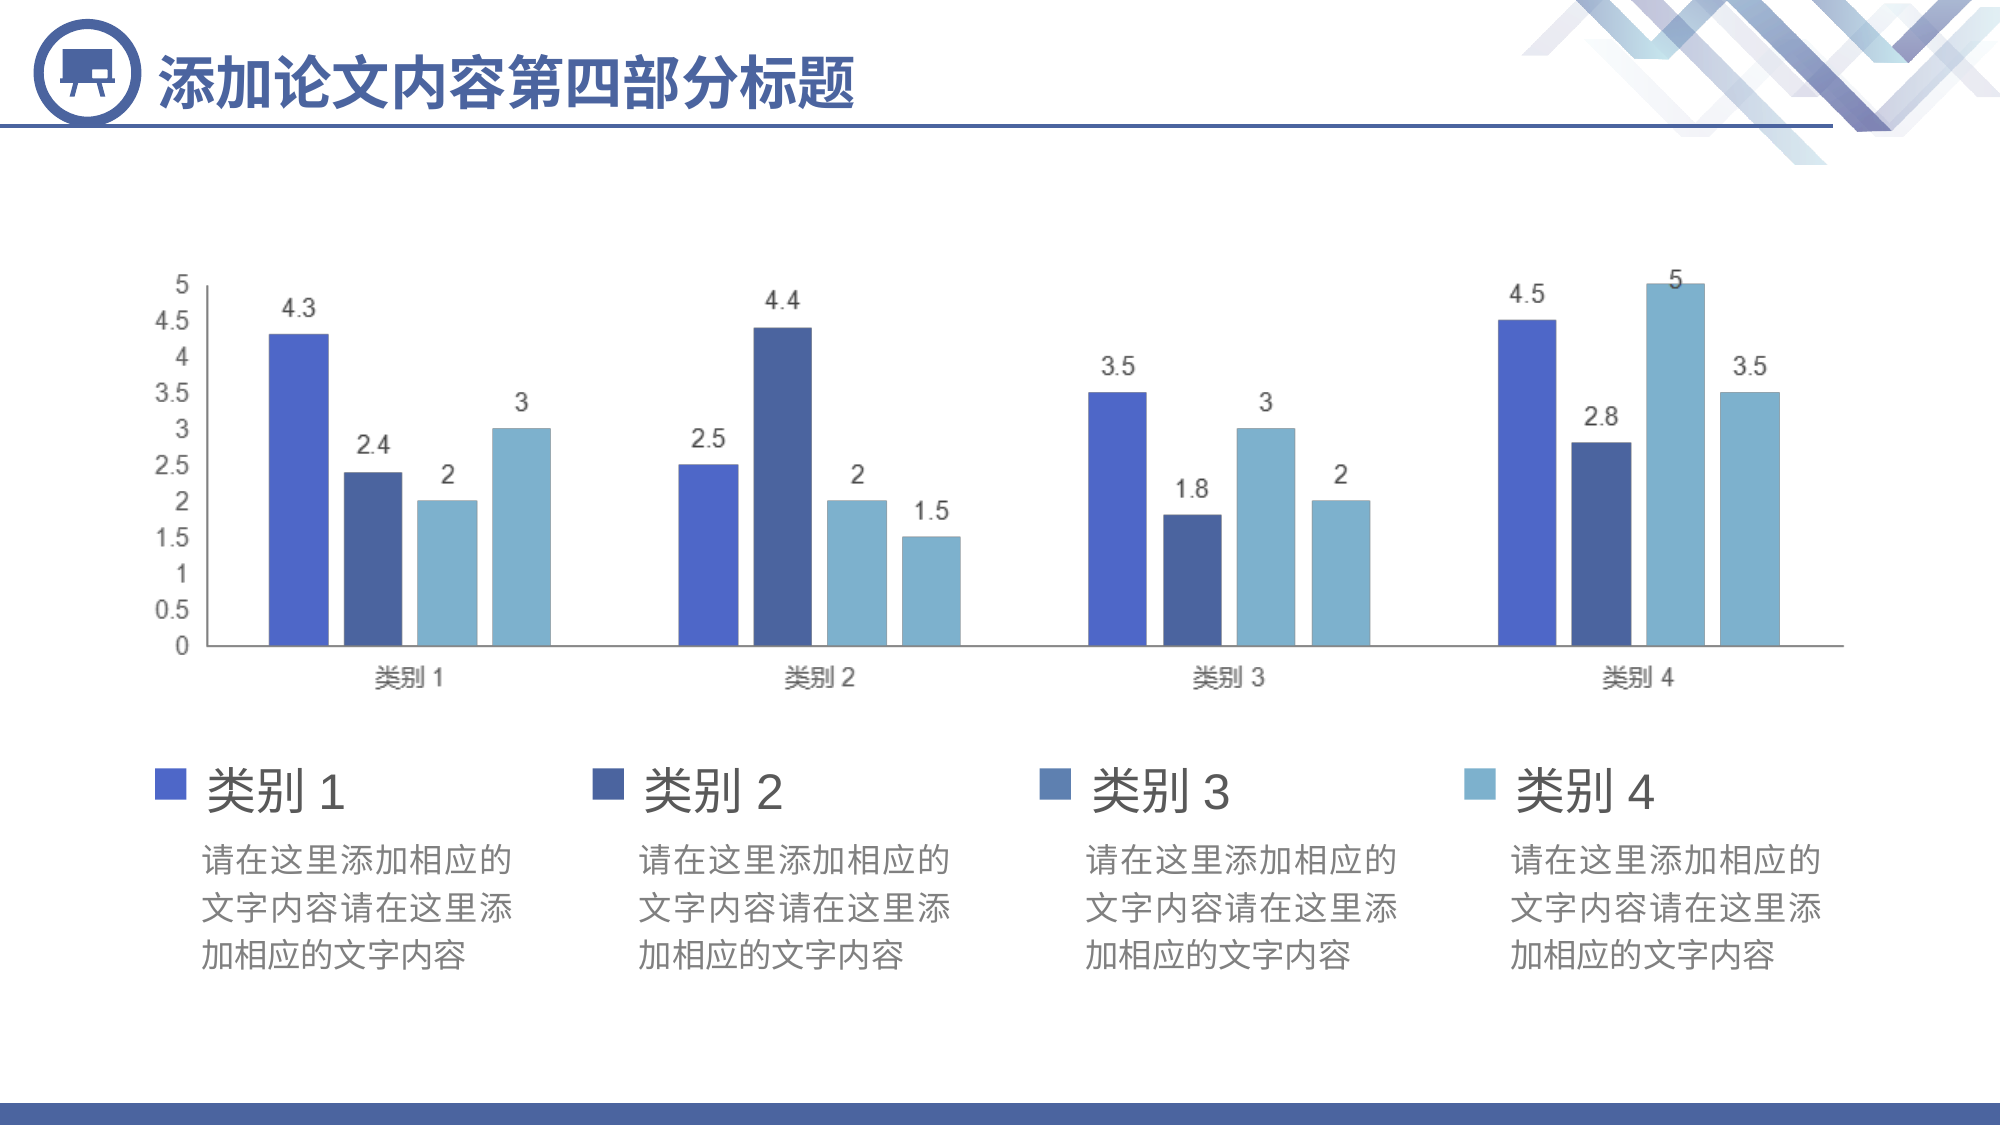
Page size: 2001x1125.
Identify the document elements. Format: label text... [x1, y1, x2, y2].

text_box 类别3 [1071, 731, 1495, 848]
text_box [35, 20, 140, 126]
text_box 类别4 [1495, 731, 1715, 823]
text_box [1463, 767, 1497, 801]
text_box 请在这里添加相应的文字内容请在这里添加相应的文字内容 [1495, 823, 1838, 982]
text_box 请在这里添加相应的文字内容请在这里添加相应的文字内容 [186, 823, 529, 982]
text_box [1039, 767, 1072, 801]
text_box [592, 767, 625, 801]
text_box [0, 1102, 2000, 1125]
text_box 类别1 [186, 731, 623, 848]
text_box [138, 259, 1866, 710]
text_box 请在这里添加相应的文字内容请在这里添加相应的文字内容 [1070, 823, 1413, 982]
text_box 类别2 [623, 731, 1071, 848]
text_box [154, 767, 187, 801]
text_box 请在这里添加相应的文字内容请在这里添加相应的文字内容 [623, 823, 966, 982]
picture [1412, 0, 2000, 166]
text_box 添加论文内容第四部分标题 [142, 4, 888, 124]
